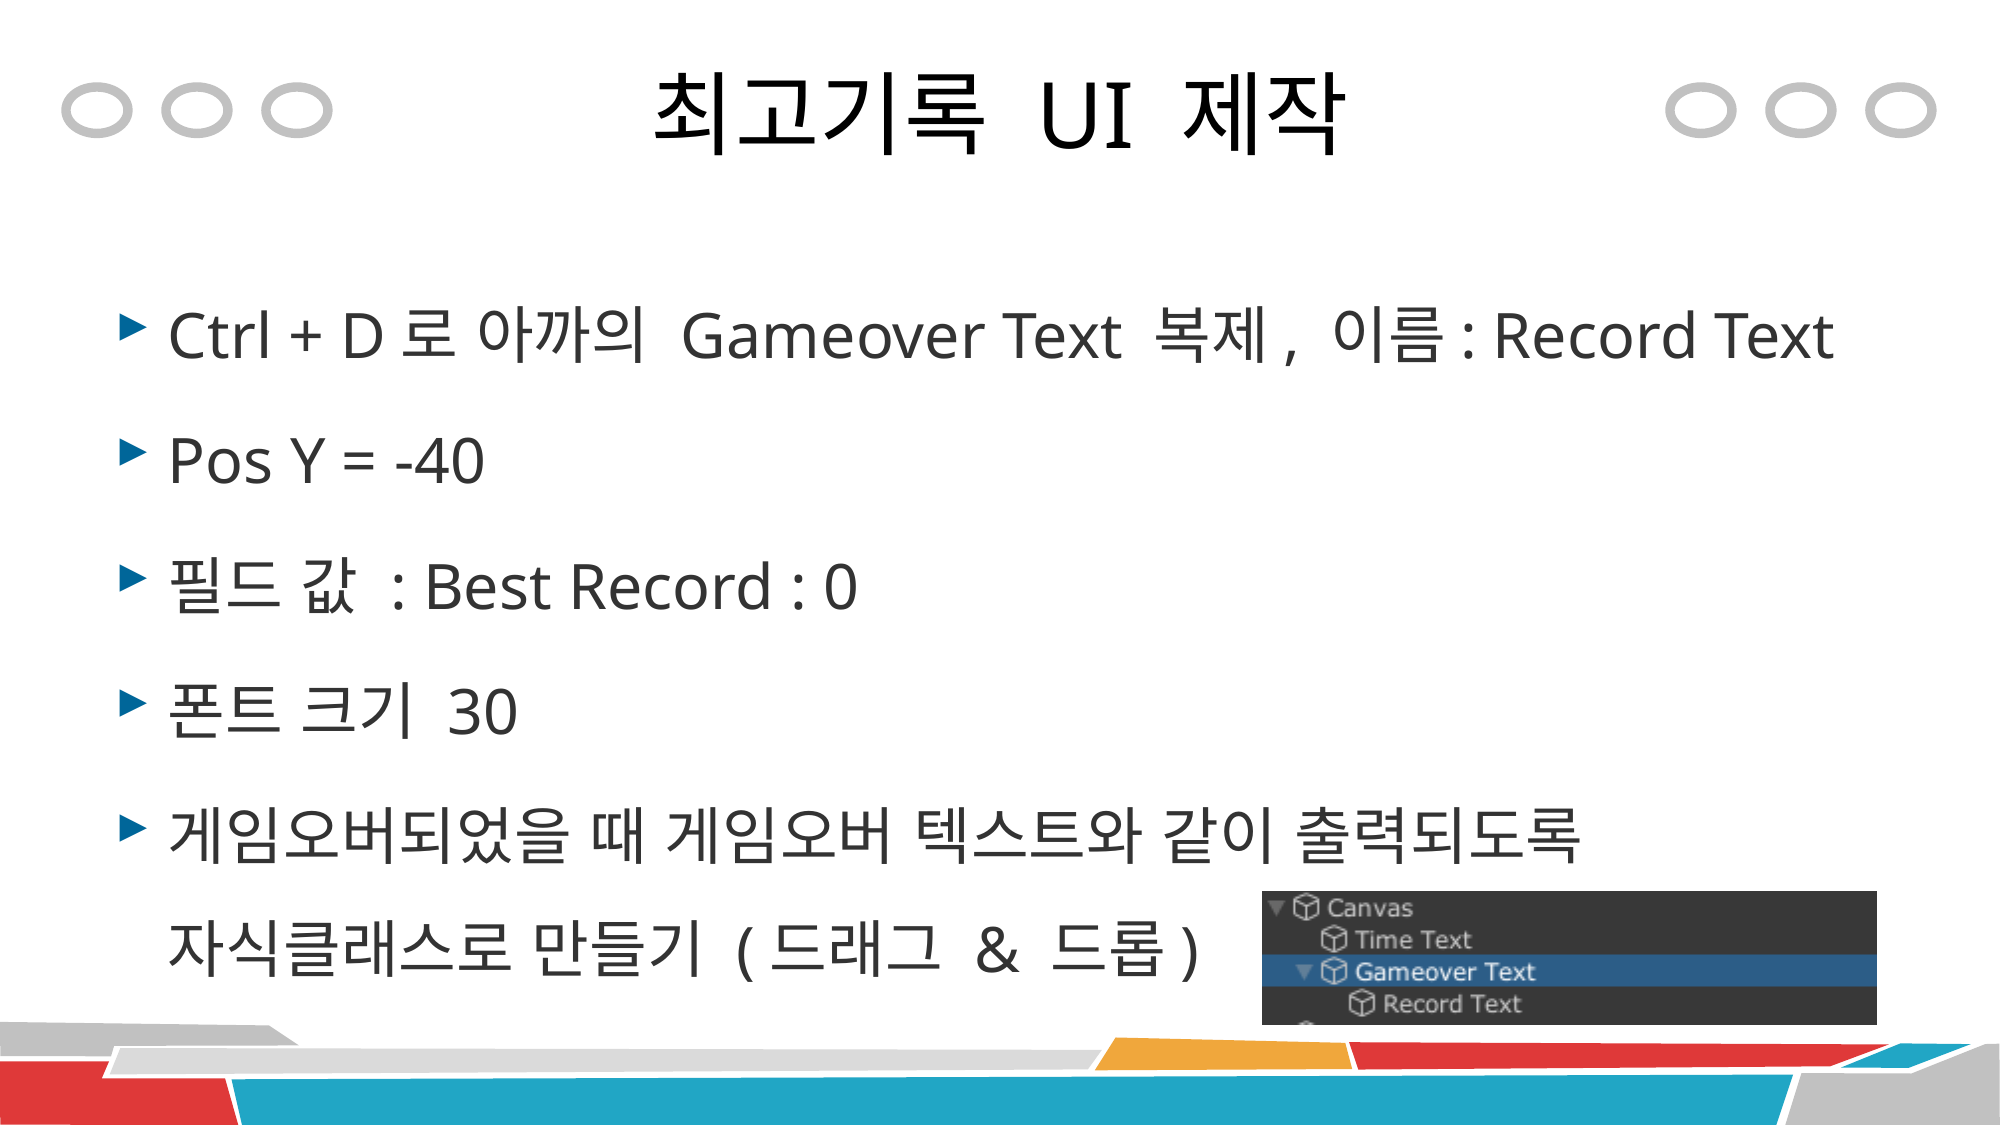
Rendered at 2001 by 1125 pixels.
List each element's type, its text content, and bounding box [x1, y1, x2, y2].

list Ctrl + D로 아까의 Gameover Text 복제, 이름: Record Text Pos Y = -40 필드 값 : Best Record : 0 폰트 크기 30 게임오버되었을 때 게임오버 텍스트와 같이 출력되도록 자식클래스로 만들기 (드래그 & 드롭) [99, 250, 1900, 1005]
title 최고기록 UI 제작 [350, 18, 1650, 206]
picture [1262, 891, 1877, 1026]
